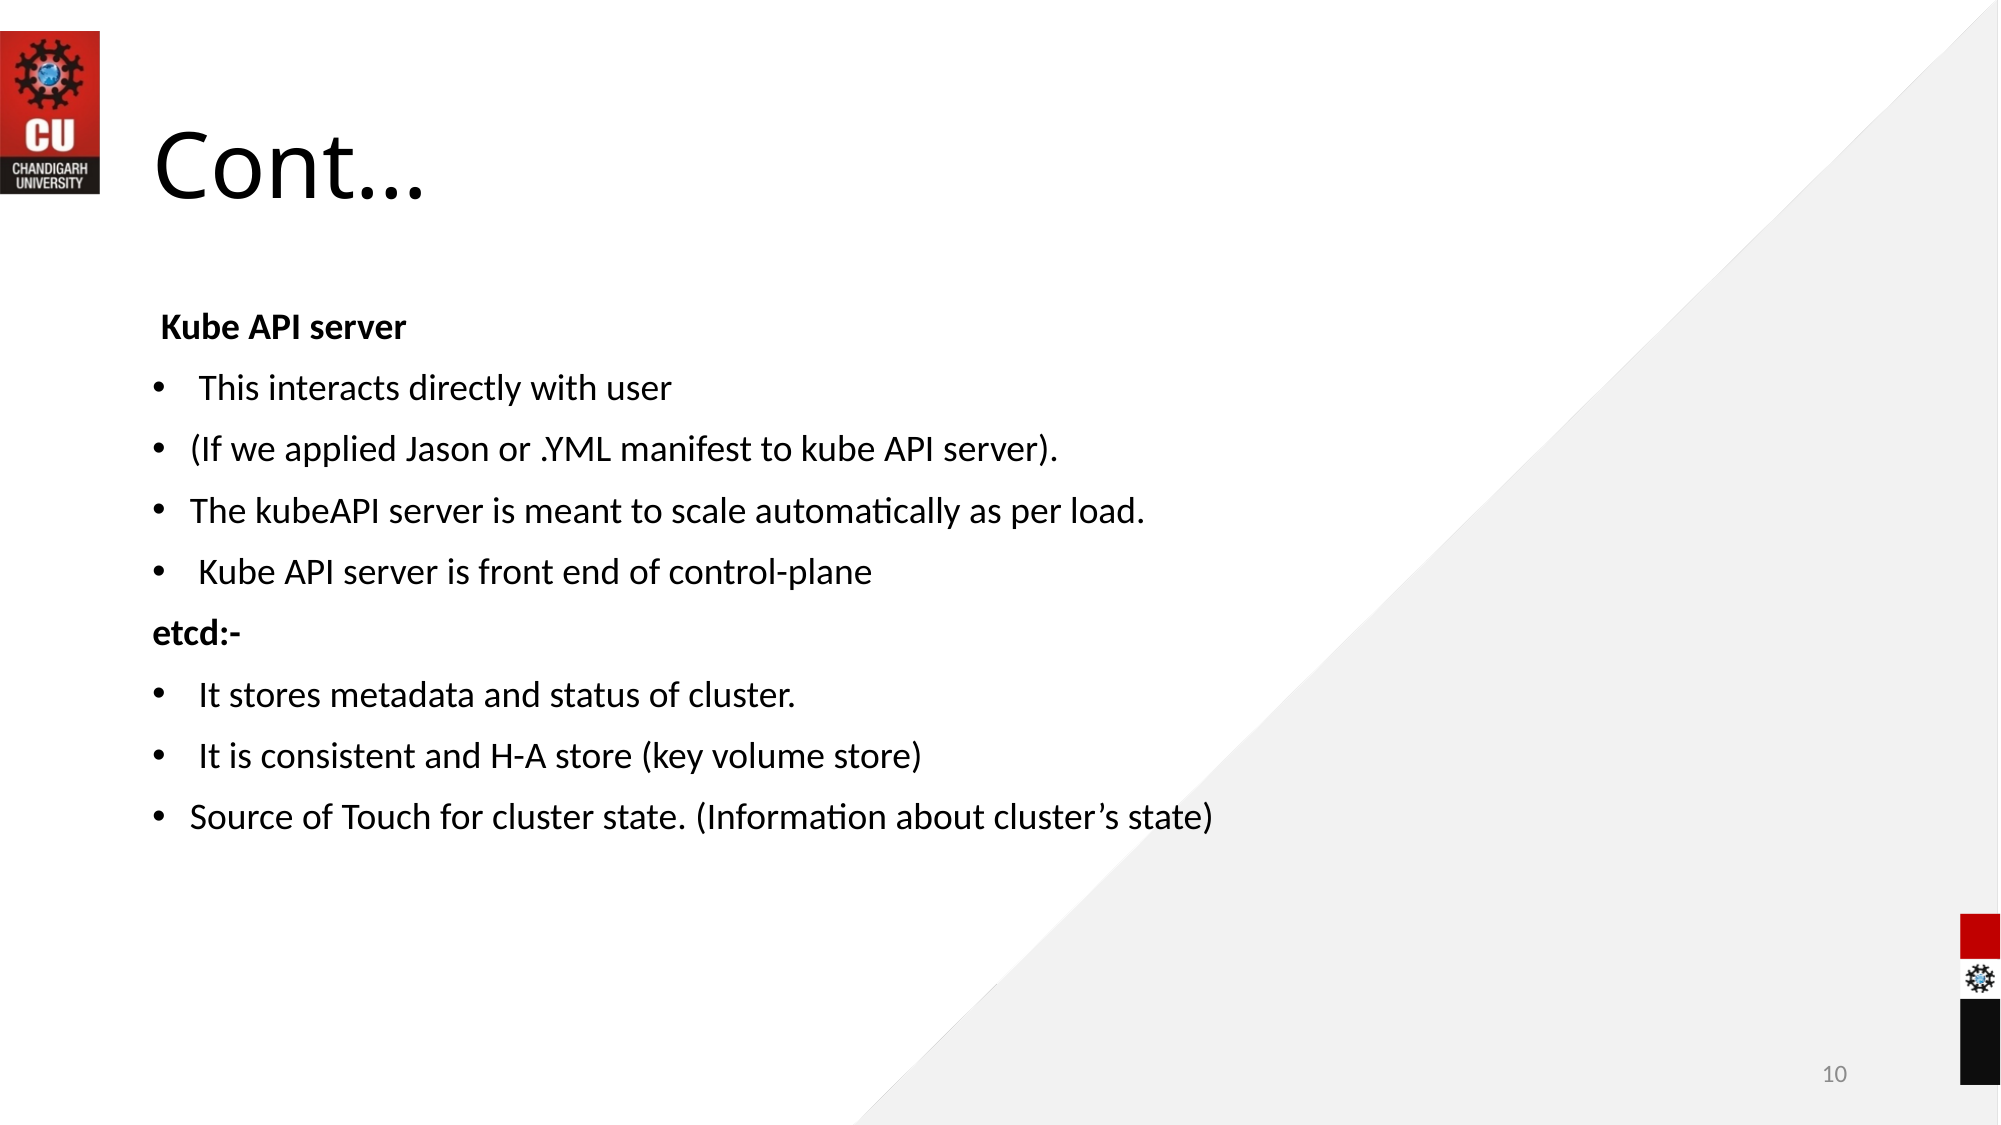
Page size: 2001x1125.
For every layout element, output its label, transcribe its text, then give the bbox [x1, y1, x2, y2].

picture [0, 0, 2001, 1125]
list Kube API server This interacts directly with user (If we applied Jason or .YML manifest to kube API server). The kubeAPI server is meant to scale automatically as per load. Kube API server is front end of control-plane etcd:- It stores metadata and status of cluster. It is consistent and H-A store (key volume store) Source of Touch for cluster state. (Information about cluster’s state) [137, 299, 1863, 1014]
title Cont… [137, 59, 1863, 278]
slide_number 10 [1412, 1042, 1863, 1103]
